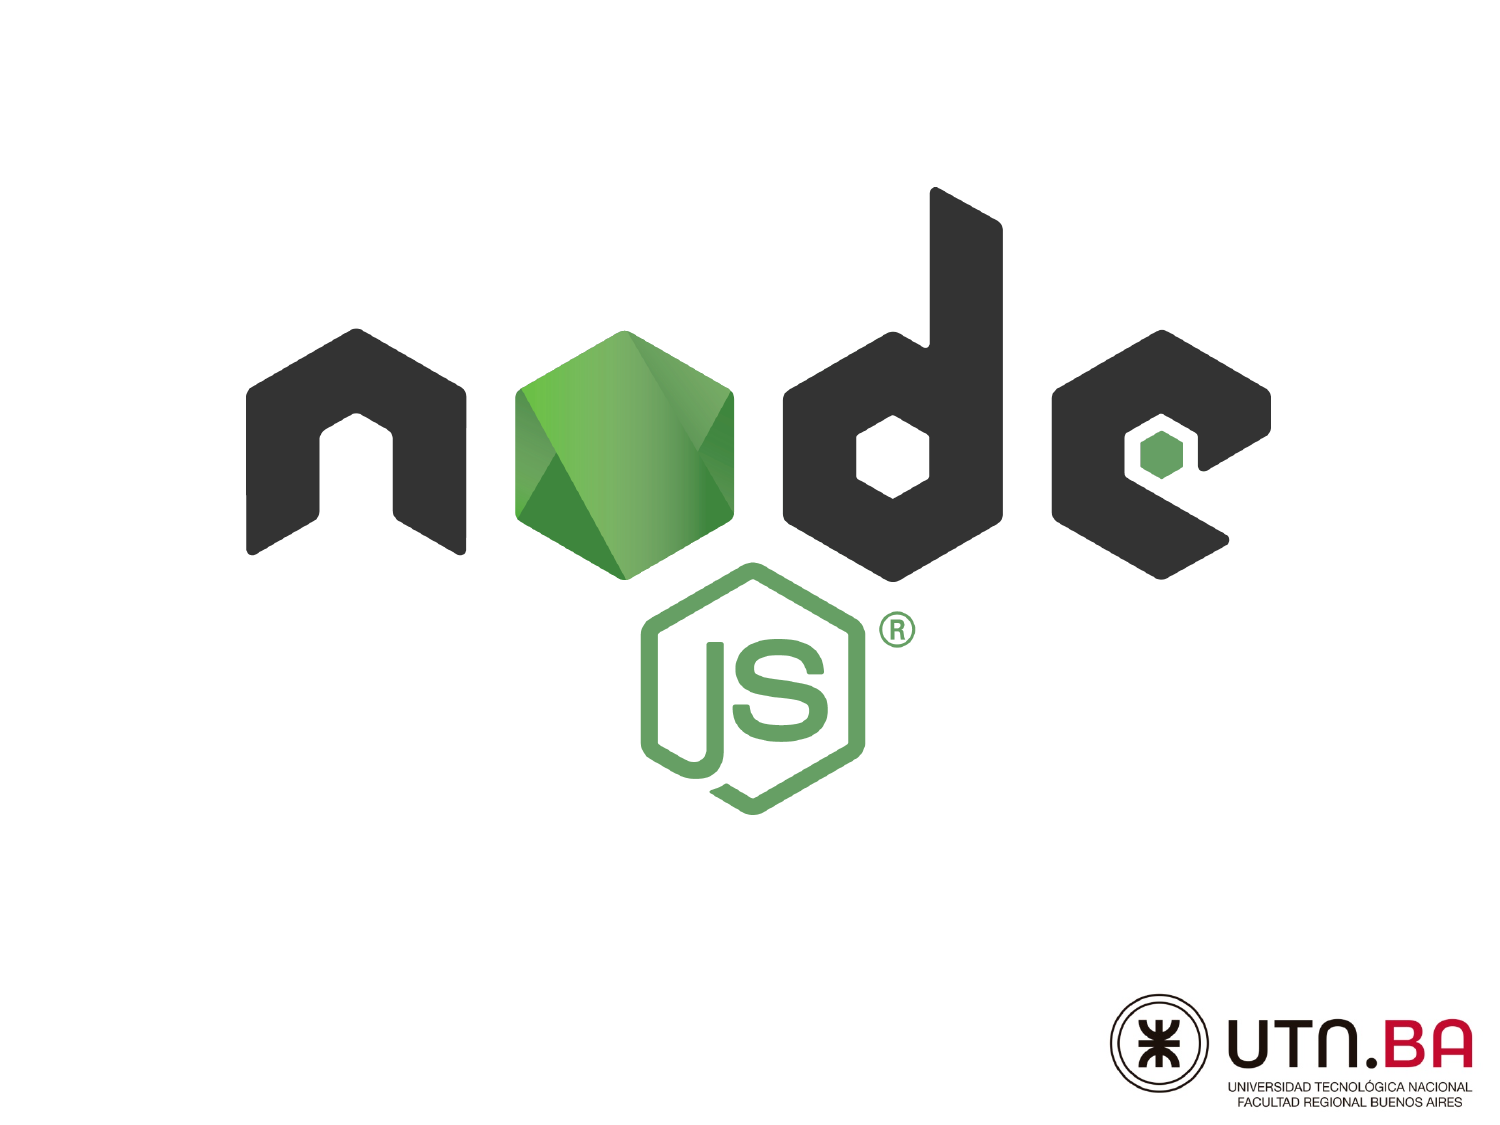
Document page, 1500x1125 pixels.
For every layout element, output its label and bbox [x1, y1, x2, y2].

picture [1089, 975, 1500, 1125]
picture [245, 187, 1271, 816]
